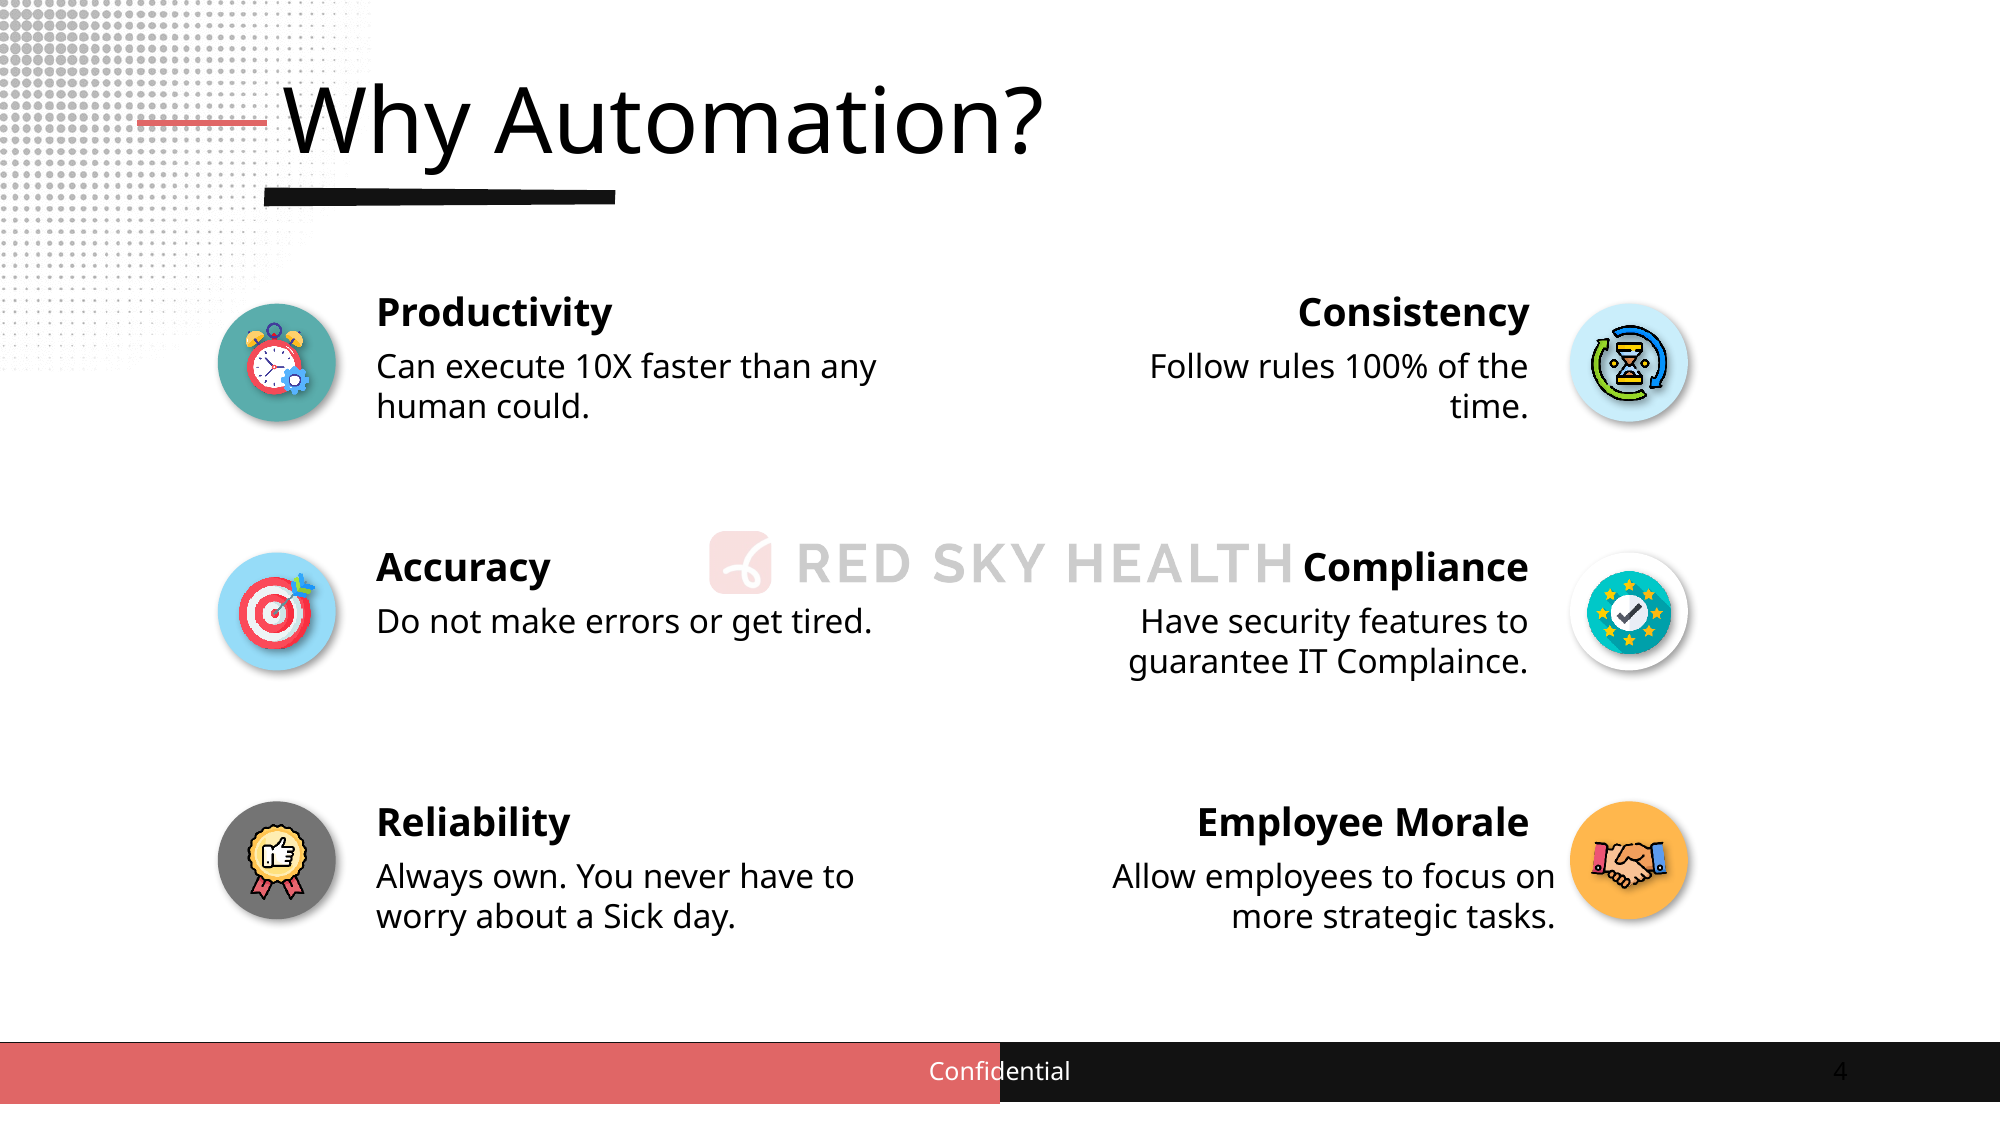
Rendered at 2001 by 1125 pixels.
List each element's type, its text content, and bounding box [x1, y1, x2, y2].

title Why Automation? [267, 59, 1863, 188]
picture [1587, 571, 1671, 654]
text_box [217, 303, 336, 422]
text_box [1679, 580, 1688, 643]
picture [1591, 325, 1667, 401]
text_box Compliance [1102, 533, 1550, 580]
text_box Always own. You never have to worry about a Sick day. [356, 835, 905, 952]
text_box [1570, 801, 1688, 907]
picture [239, 573, 315, 649]
text_box Have security features to guarantee IT Complaince. [1102, 580, 1550, 697]
text_box Allow employees to focus on more strategic tasks. [1044, 835, 1577, 952]
picture [239, 320, 315, 396]
footer Confidential [662, 1042, 1338, 1103]
text_box Do not make errors or get tired. [356, 580, 905, 697]
text_box [217, 552, 336, 671]
text_box Can execute 10X faster than any human could. [356, 325, 905, 442]
text_box [1600, 663, 1658, 671]
picture [1591, 827, 1667, 903]
text_box Follow rules 100% of the time. [1102, 325, 1550, 442]
text_box [1570, 552, 1671, 651]
slide_number 4 [1412, 1042, 1863, 1103]
picture [239, 824, 315, 900]
text_box Productivity [356, 278, 821, 325]
text_box [1569, 303, 1688, 422]
text_box Accuracy [356, 533, 844, 580]
text_box [217, 801, 336, 920]
text_box Consistency [1134, 278, 1550, 325]
text_box [1597, 910, 1661, 920]
text_box Reliability [356, 788, 821, 835]
text_box Employee Morale [1134, 788, 1550, 835]
